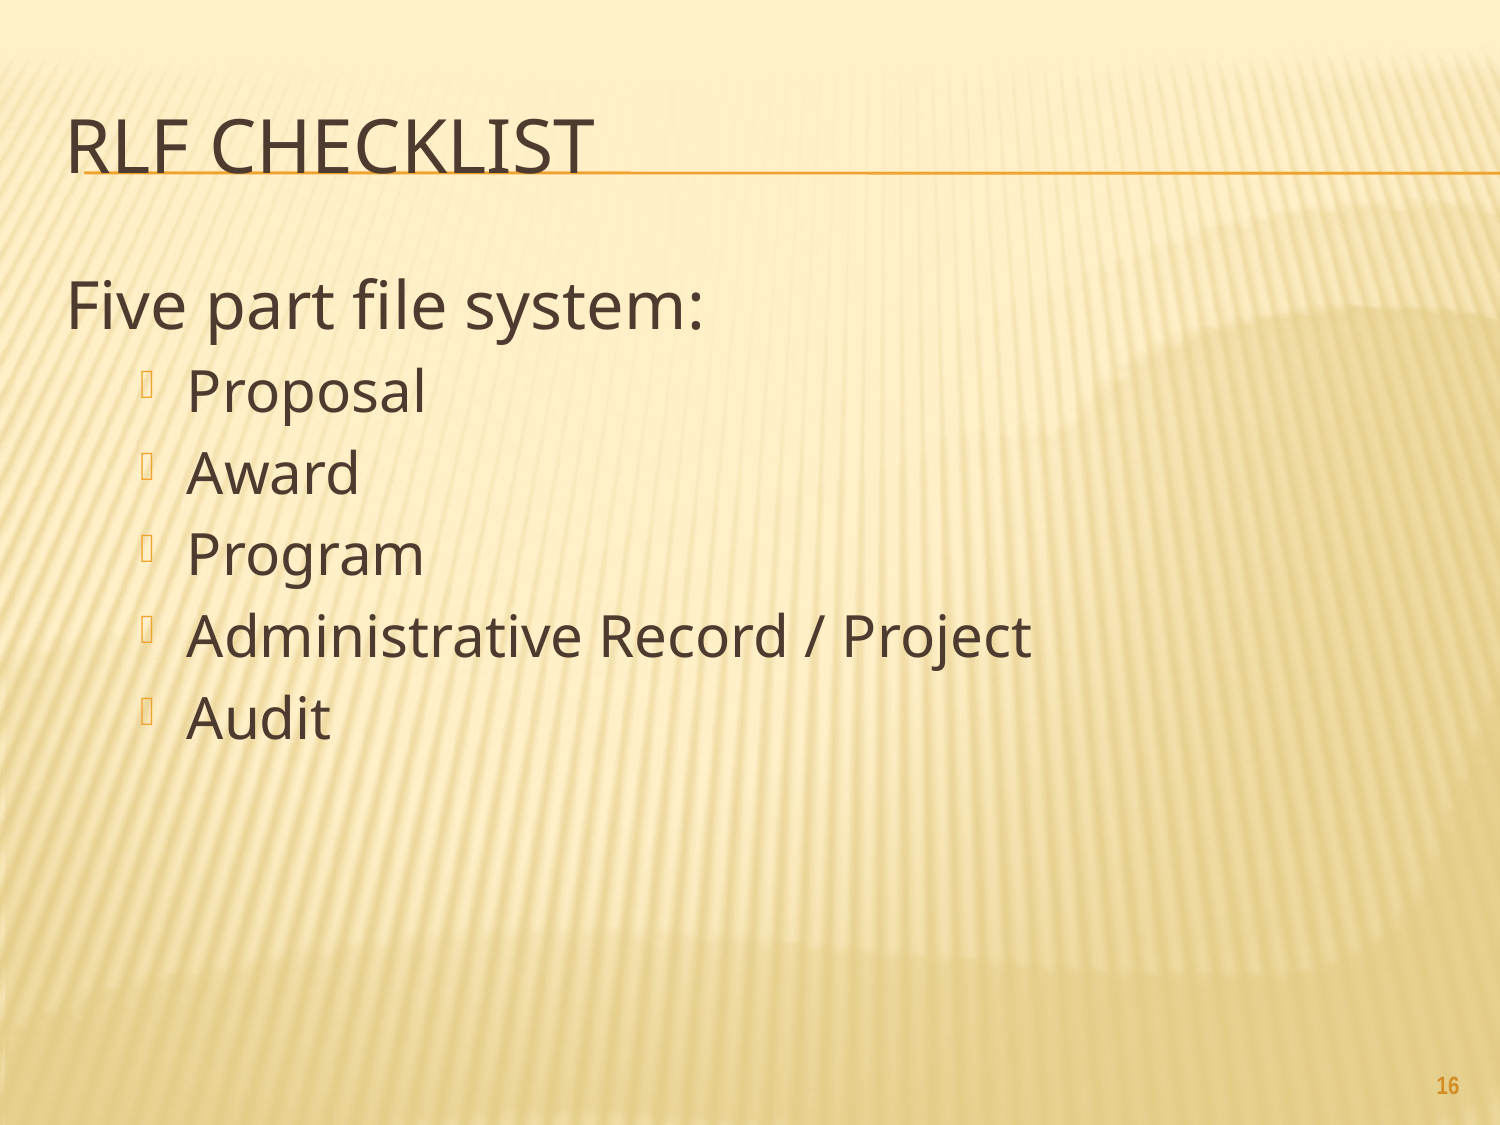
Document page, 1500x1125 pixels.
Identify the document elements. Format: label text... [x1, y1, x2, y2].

title RLF Checklist [50, 75, 1475, 213]
list Five part file system: Proposal Award Program Administrative Record / Project Audit [49, 254, 1476, 998]
slide_number 16 [1350, 1061, 1475, 1103]
